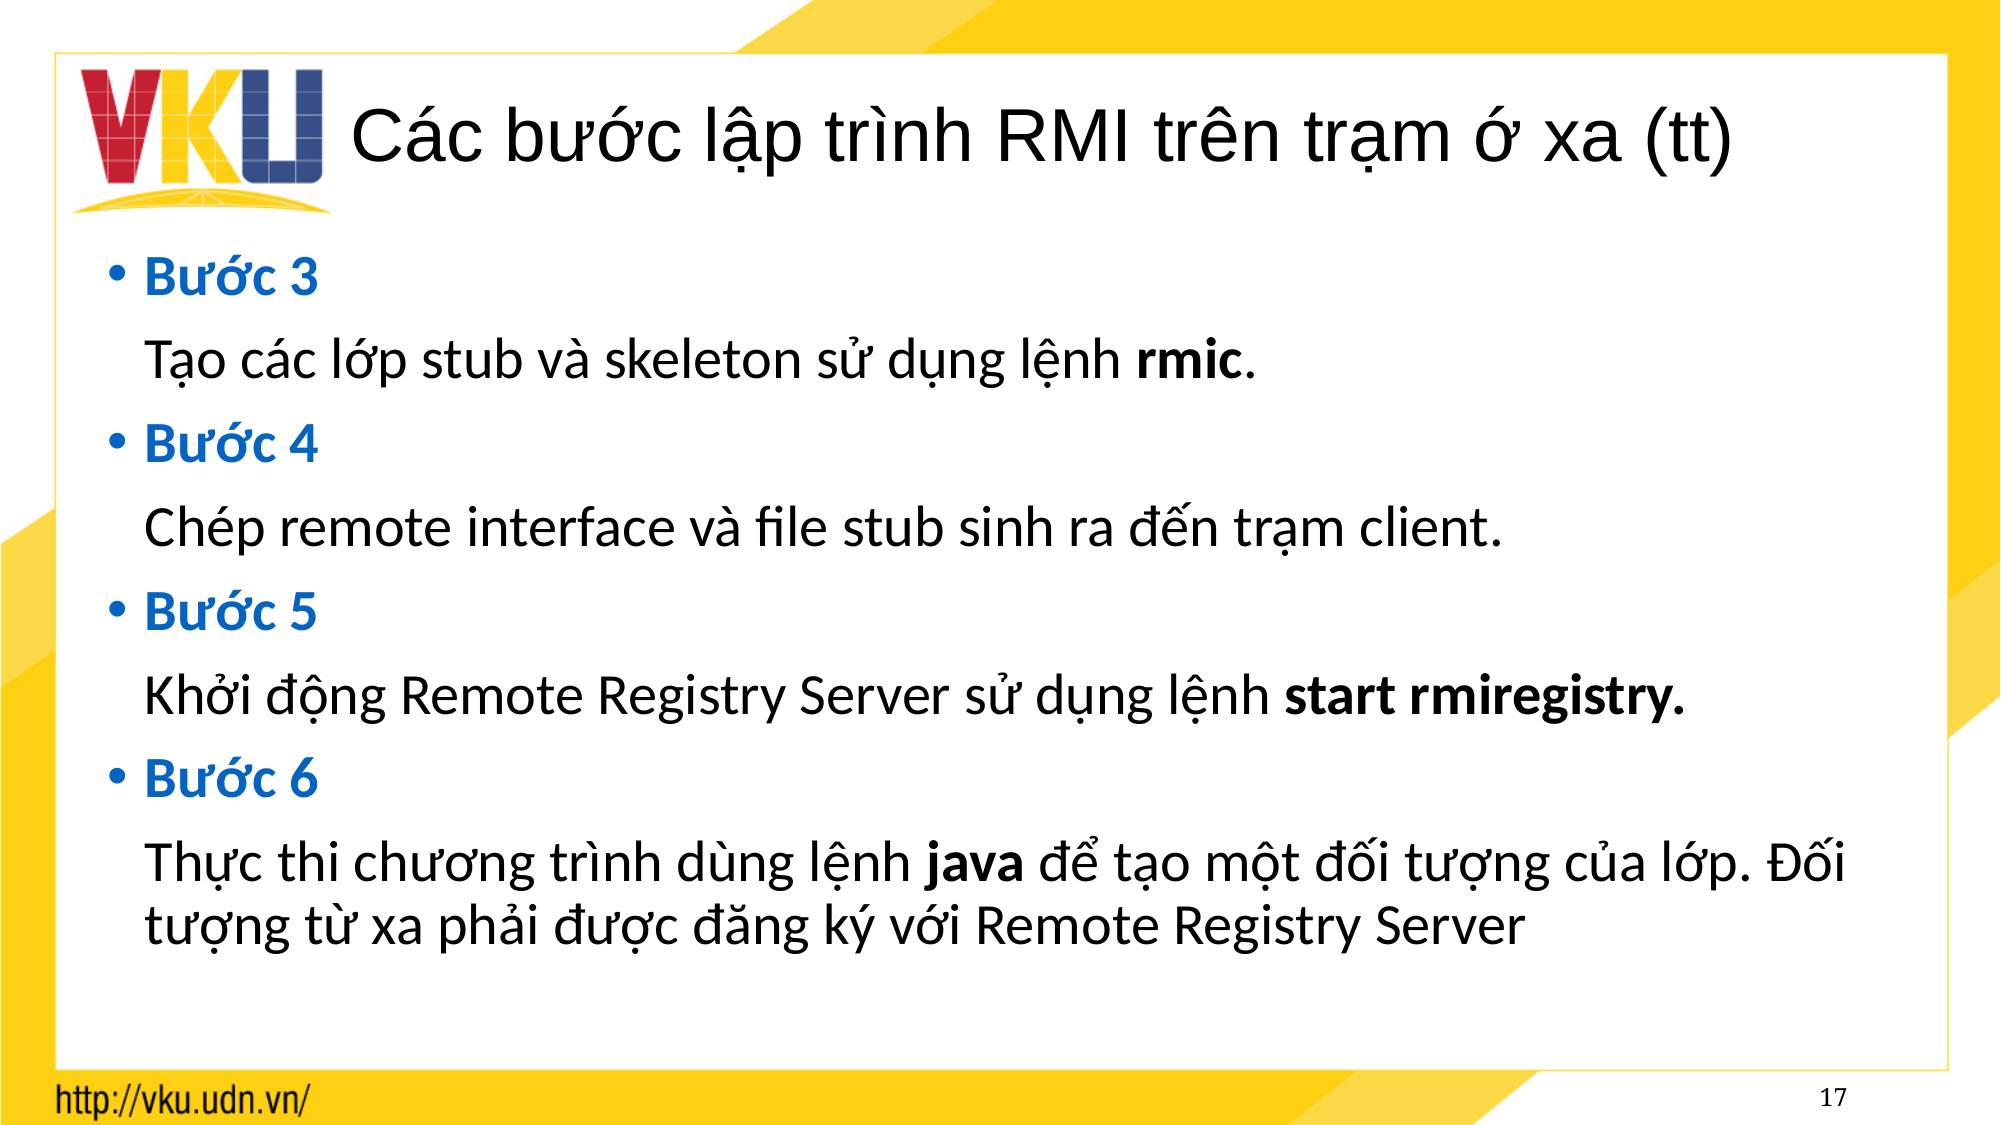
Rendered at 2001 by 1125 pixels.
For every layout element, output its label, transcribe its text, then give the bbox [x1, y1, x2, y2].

list Bước 3 Tạo các lớp stub và skeleton sử dụng lệnh rmic. Bước 4 Chép remote interface và file stub sinh ra đến trạm client. Bước 5 Khởi động Remote Registry Server sử dụng lệnh start rmiregistry. Bước 6 Thực thi chương trình dùng lệnh java để tạo một đối tượng của lớp. Đối tượng từ xa phải được đăng ký với Remote Registry Server [92, 237, 1863, 1014]
slide_number 17 [1412, 1071, 1863, 1125]
title Các bước lập trình RMI trên trạm ớ xa (tt) [335, 59, 1863, 216]
picture [0, 0, 2001, 1125]
